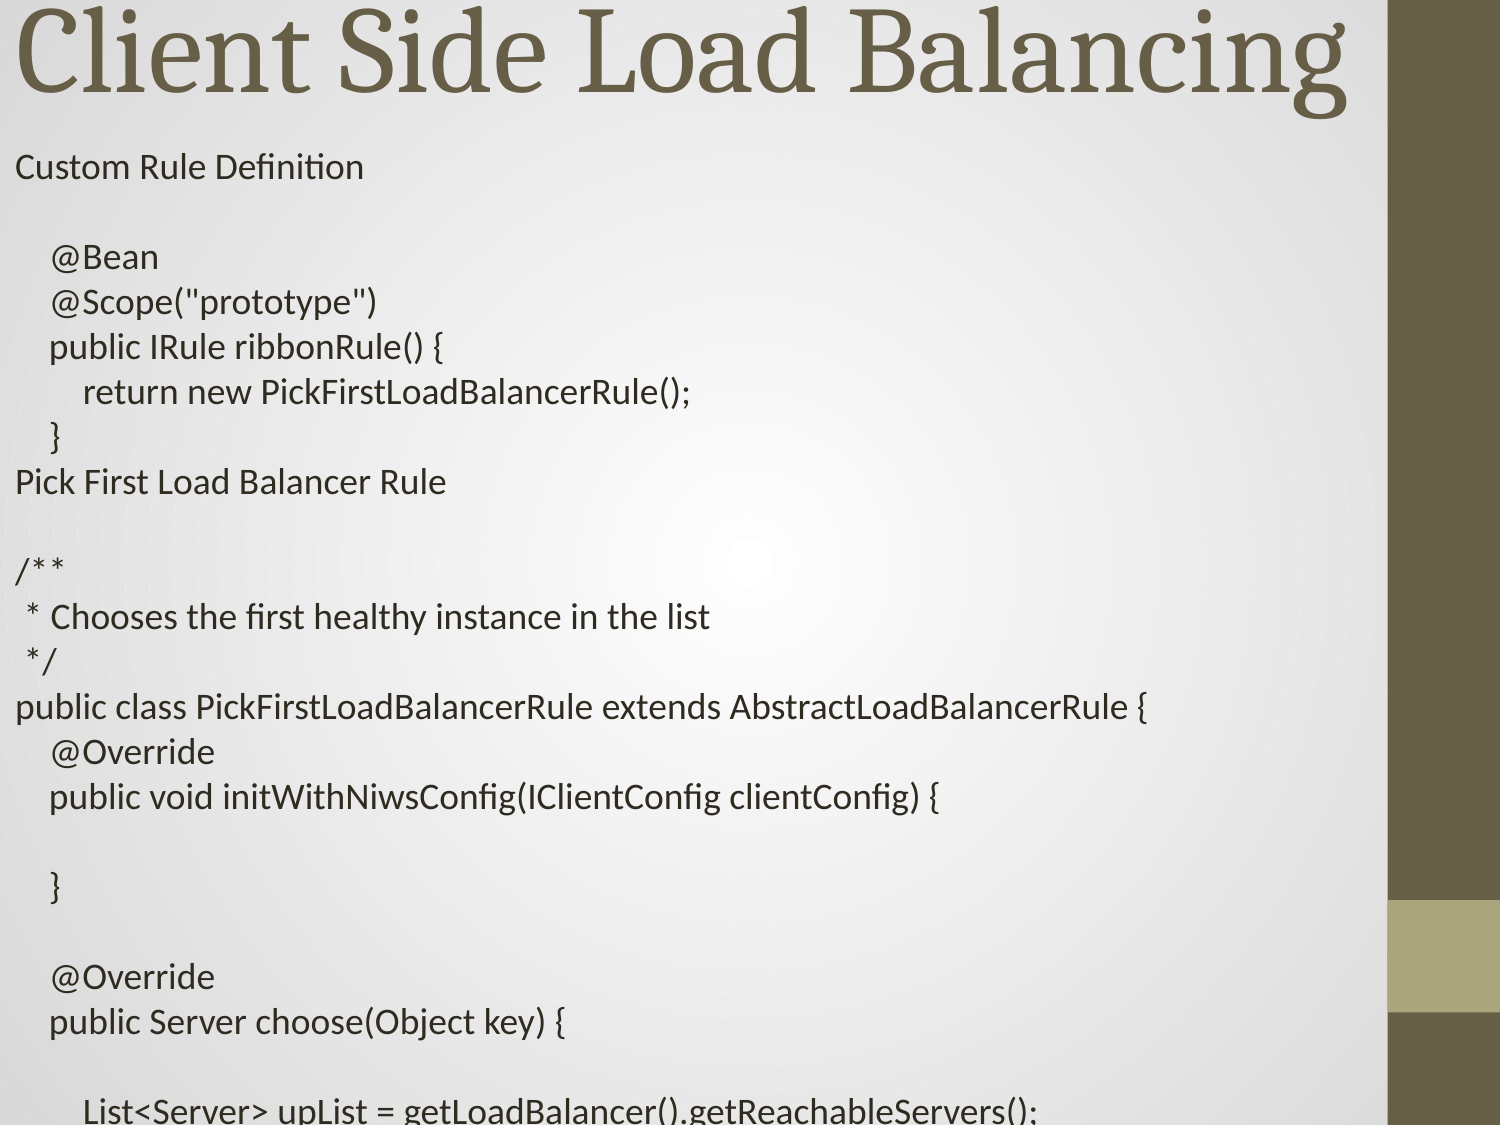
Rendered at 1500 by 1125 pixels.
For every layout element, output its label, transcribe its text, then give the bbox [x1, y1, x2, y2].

text_box Custom Rule Definition @Bean @Scope("prototype") public IRule ribbonRule() { return new PickFirstLoadBalancerRule(); } Pick First Load Balancer Rule /** * Chooses the first healthy instance in the list */ public class PickFirstLoadBalancerRule extends AbstractLoadBalancerRule { @Override public void initWithNiwsConfig(IClientConfig clientConfig) { } @Override public Server choose(Object key) { List<Server> upList = getLoadBalancer().getReachableServers(); //returns the first lb in the list every time if (upList != null && upList.size() > 0) { return upList.get(0); } return null; } } [0, 134, 1438, 1077]
title Client Side Load Balancing [1, 12, 1500, 125]
